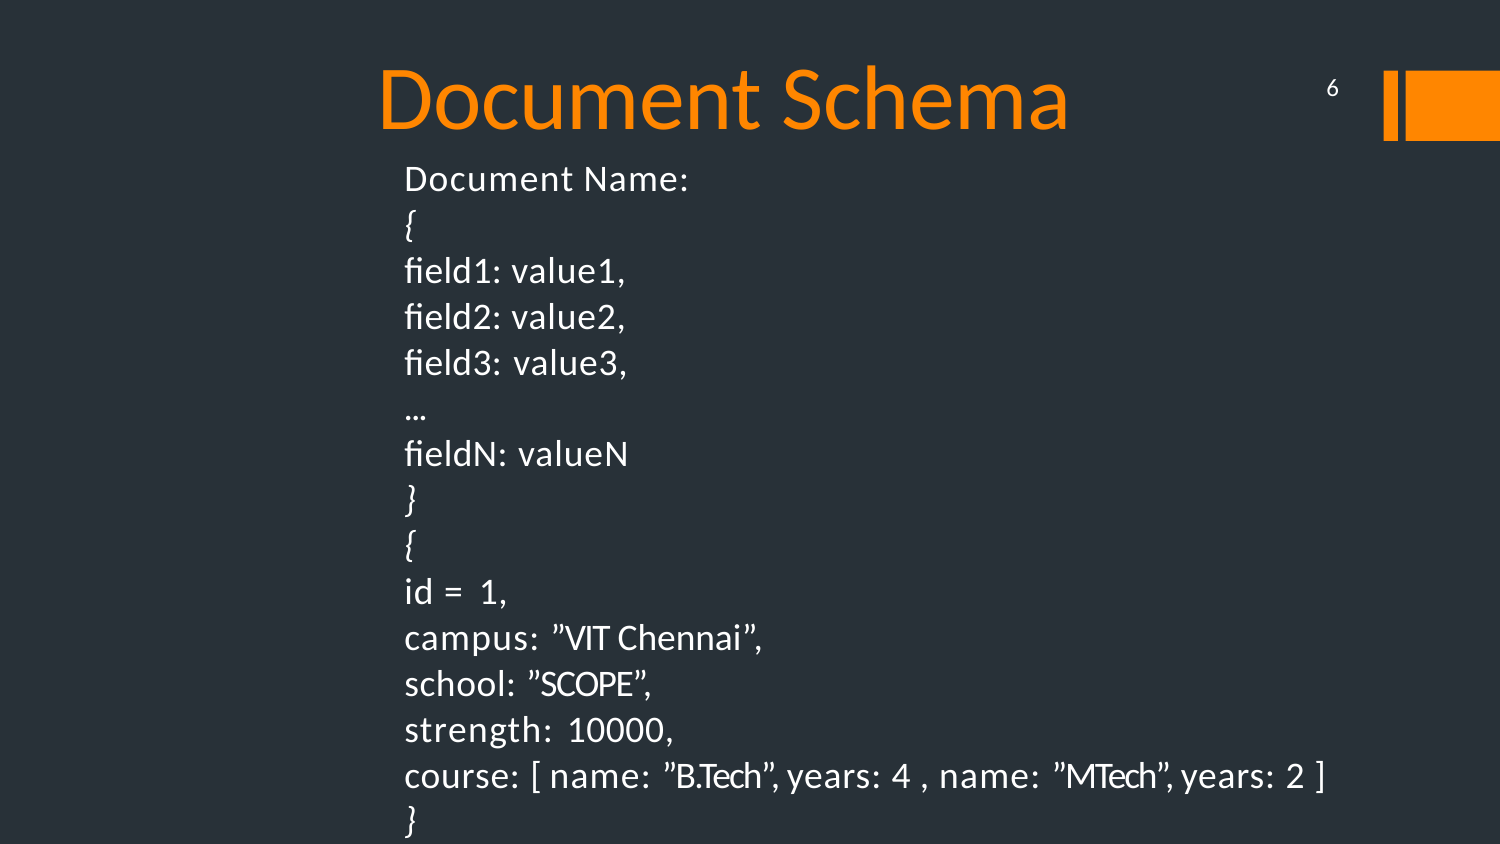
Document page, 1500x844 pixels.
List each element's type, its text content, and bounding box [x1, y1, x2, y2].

text_box Document Schema [374, 35, 1500, 149]
slide_number 6 [1199, 67, 1355, 105]
text_box Document Name: { field1: value1, field2: value2, field3: value3, ... fieldN: valueN } { id = 1, campus: ”VIT Chennai”, school: ”SCOPE”, strength: 10000, course: [ name: ”B.Tech”, years: 4 , name: ”MTech”, years: 2 ] } [387, 149, 1500, 844]
